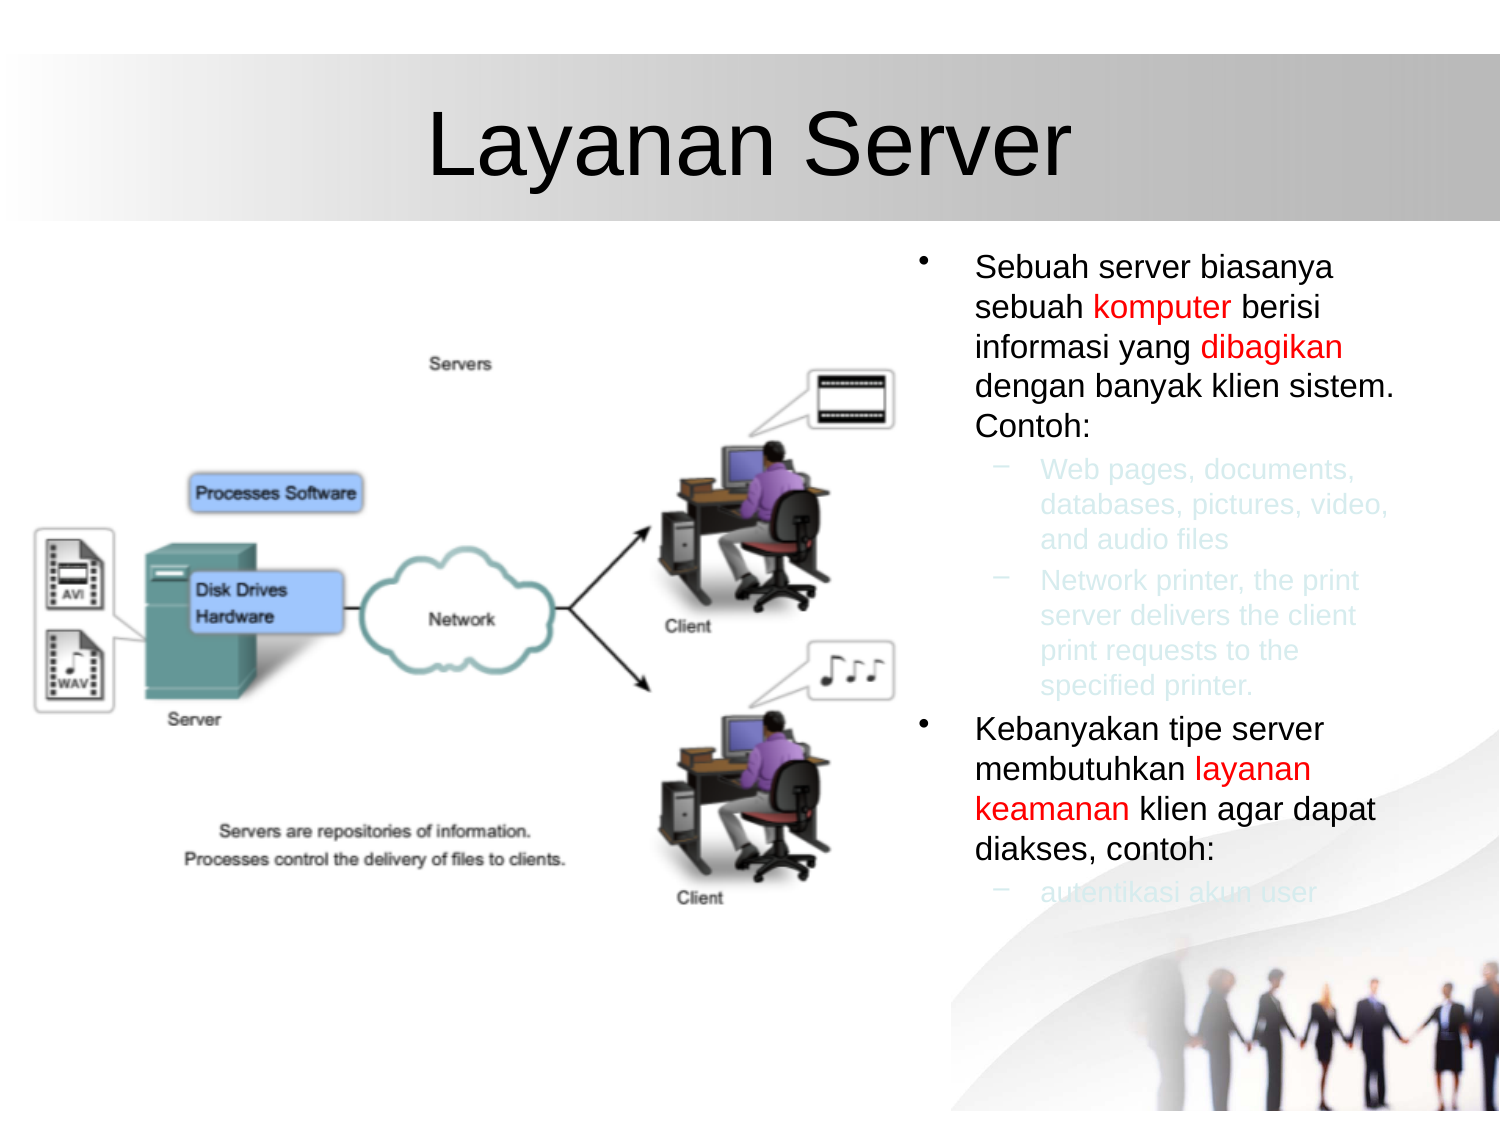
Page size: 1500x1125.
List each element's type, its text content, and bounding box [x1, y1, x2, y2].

picture [12, 337, 918, 911]
picture [951, 728, 1499, 1111]
list Sebuah server biasanya sebuah komputer berisi informasi yang dibagikan dengan banyak klien sistem. Contoh: Web pages, documents, databases, pictures, video, and audio files Network printer, the print server delivers the client print requests to the specified printer. Kebanyakan tipe server membutuhkan layanan keamanan klien agar dapat diakses, contoh: autentikasi akun user [903, 237, 1426, 1013]
title Layanan Server [74, 44, 1426, 233]
